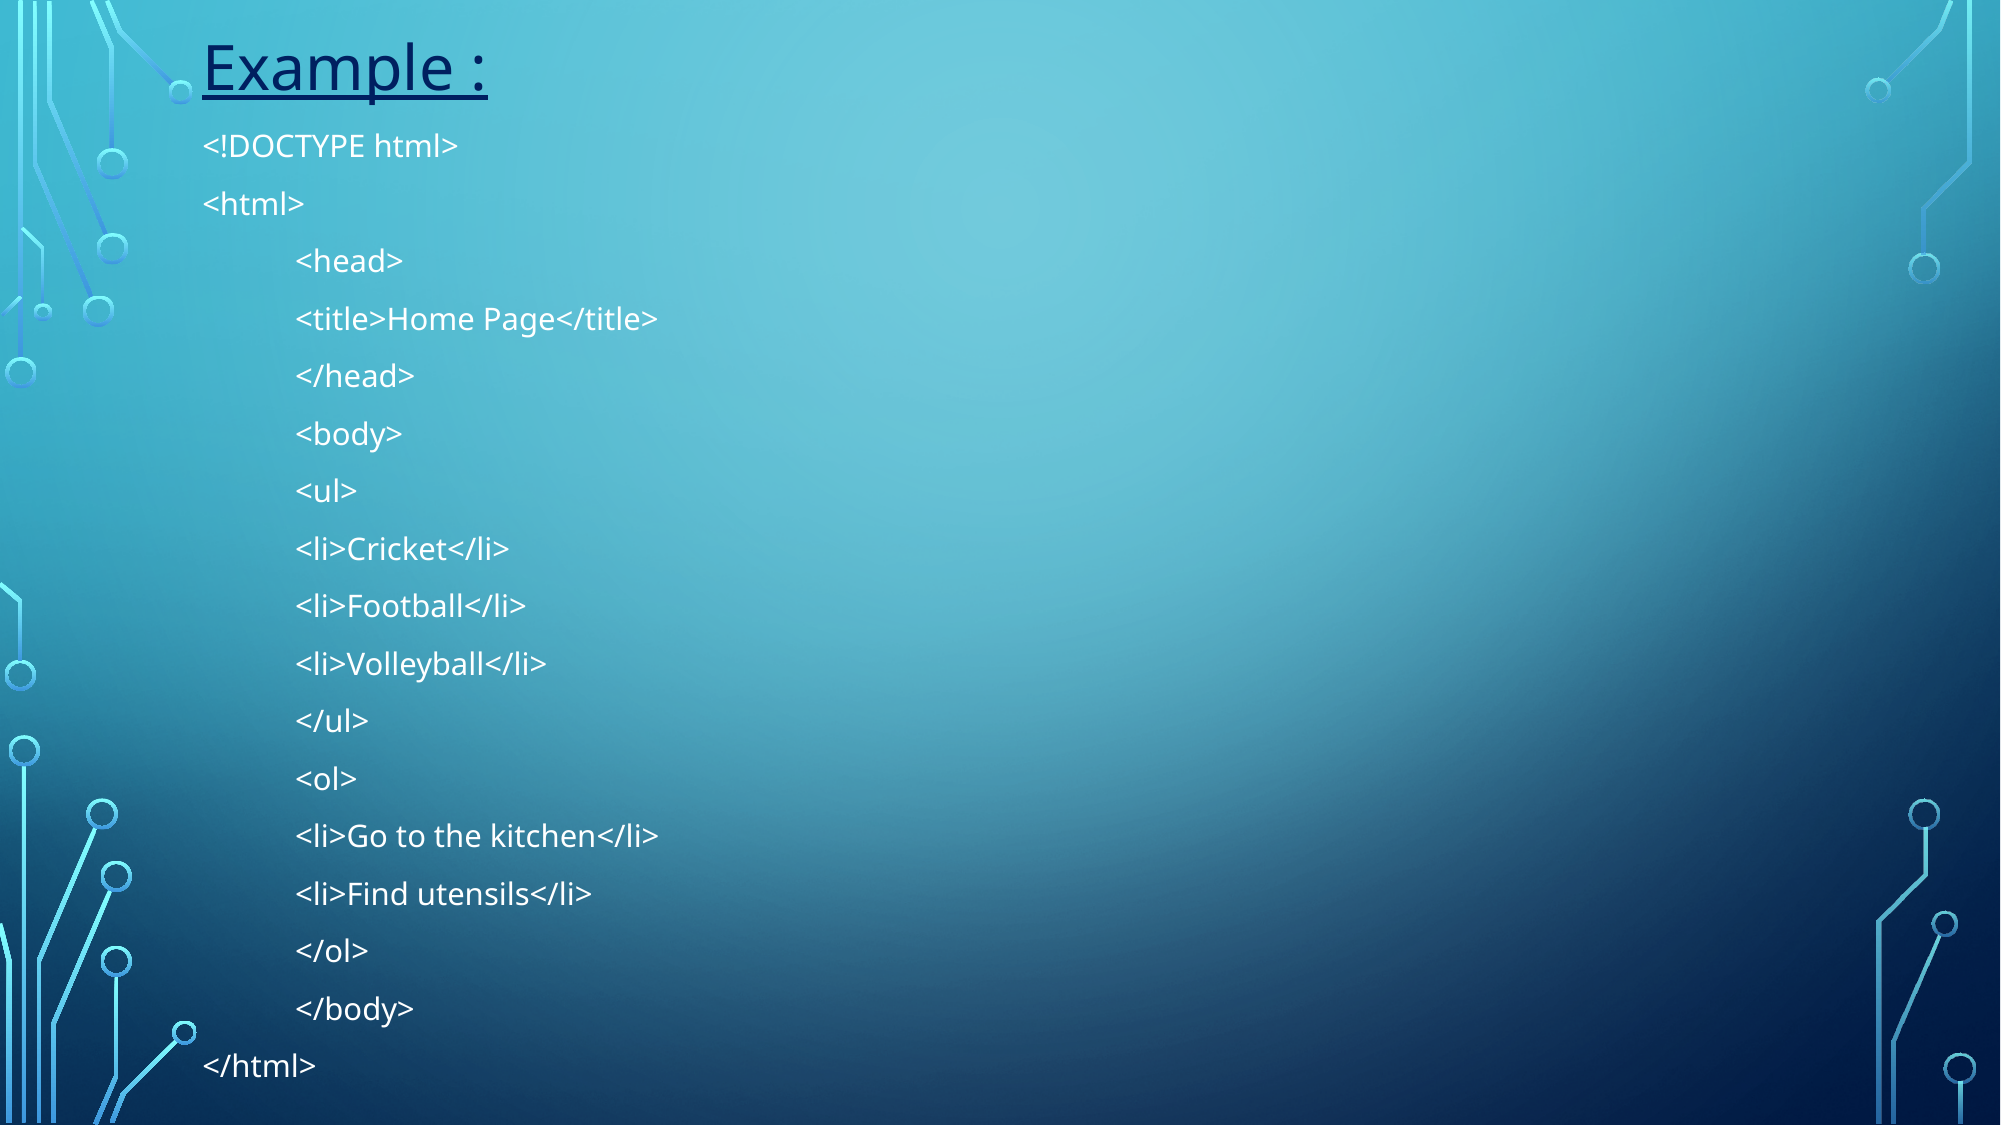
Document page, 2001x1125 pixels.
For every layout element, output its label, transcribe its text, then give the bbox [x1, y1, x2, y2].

title Example : [187, 28, 1813, 111]
list <!DOCTYPE html> <html> <head> <title>Home Page</title> </head> <body> <ul> <li>Cricket</li> <li>Football</li> <li>Volleyball</li> </ul> <ol> <li>Go to the kitchen</li> <li>Find utensils</li> </ol> </body> </html> [187, 111, 1813, 1097]
